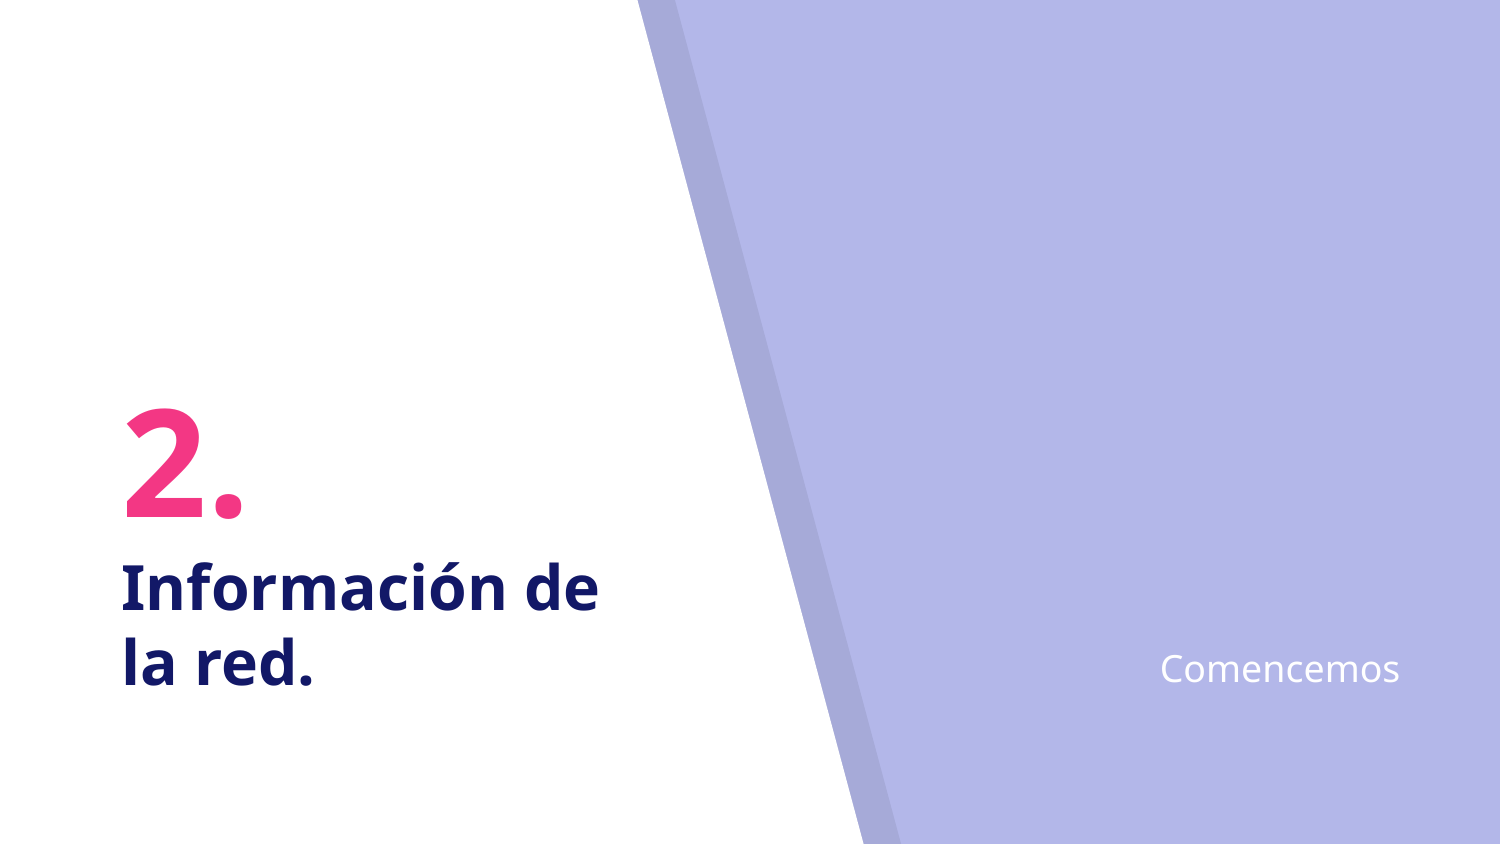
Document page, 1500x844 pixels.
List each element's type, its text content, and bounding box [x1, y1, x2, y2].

subtitle Comencemos [1103, 535, 1416, 705]
title 2. Información de la red. [106, 222, 685, 713]
